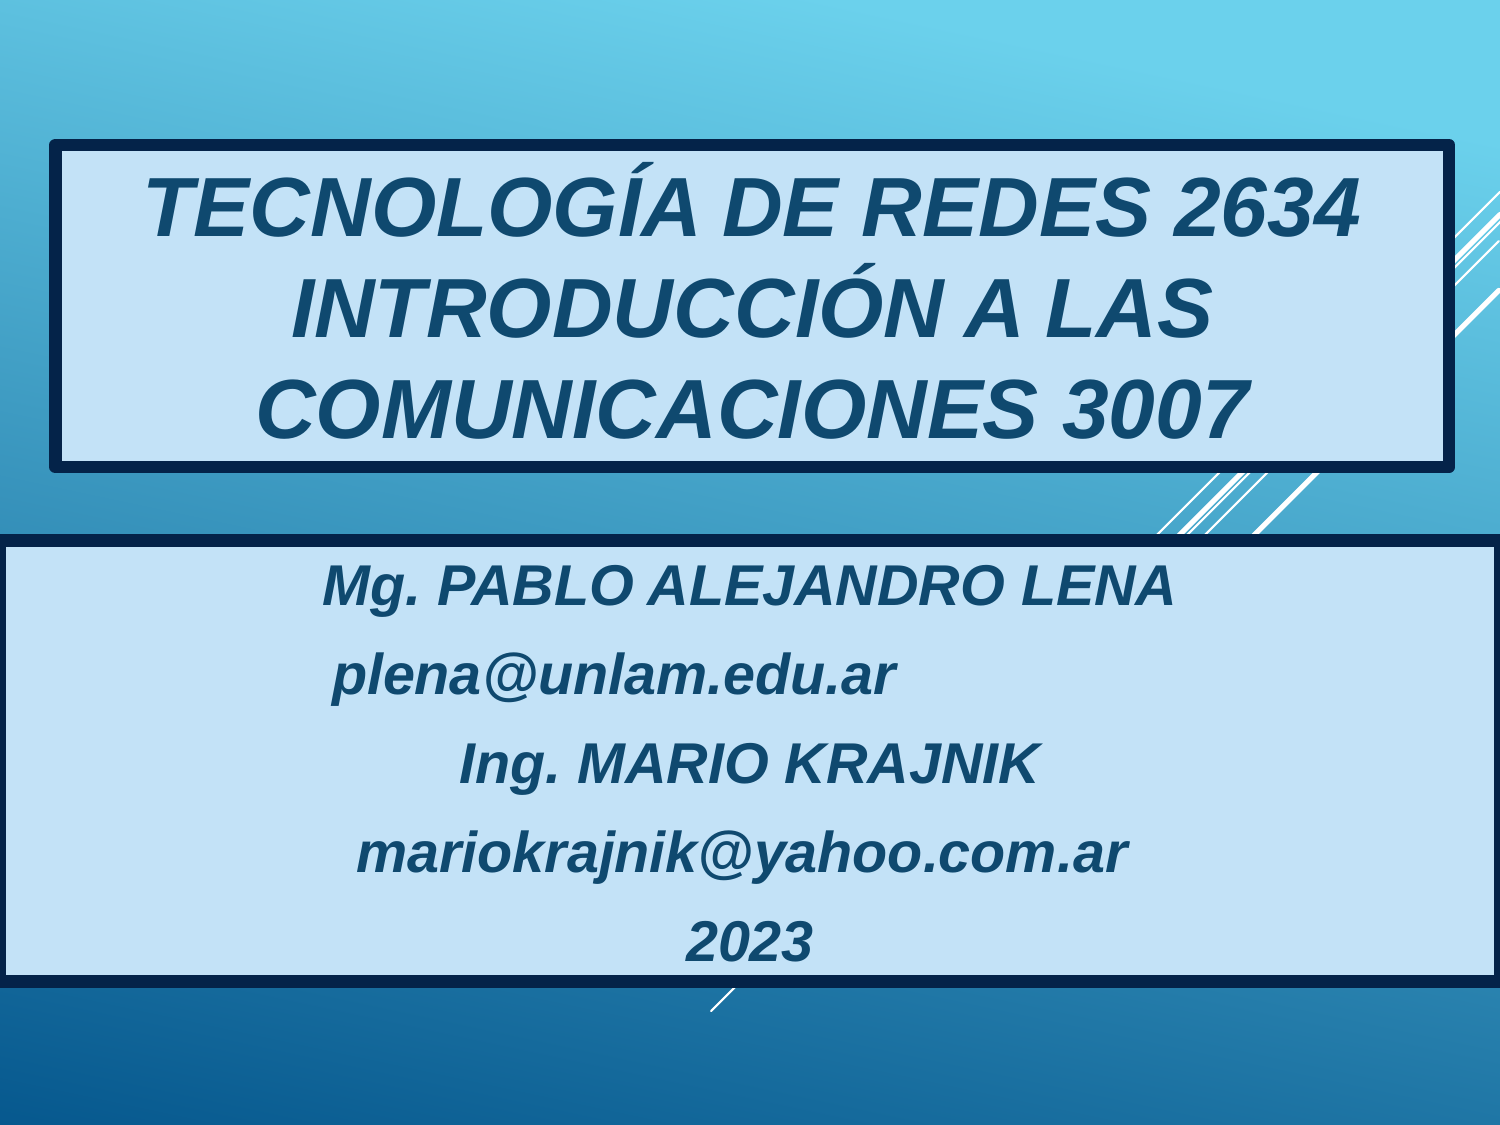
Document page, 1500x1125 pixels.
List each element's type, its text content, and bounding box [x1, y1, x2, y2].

subtitle Mg. PABLO ALEJANDRO LENA plena@unlam.edu.ar Ing. MARIO KRAJNIK mariokrajnik@yahoo.com.ar 2023 [0, 540, 1500, 982]
title Tecnología de Redes 2634 Introducción a las Comunicaciones 3007 [55, 145, 1450, 467]
